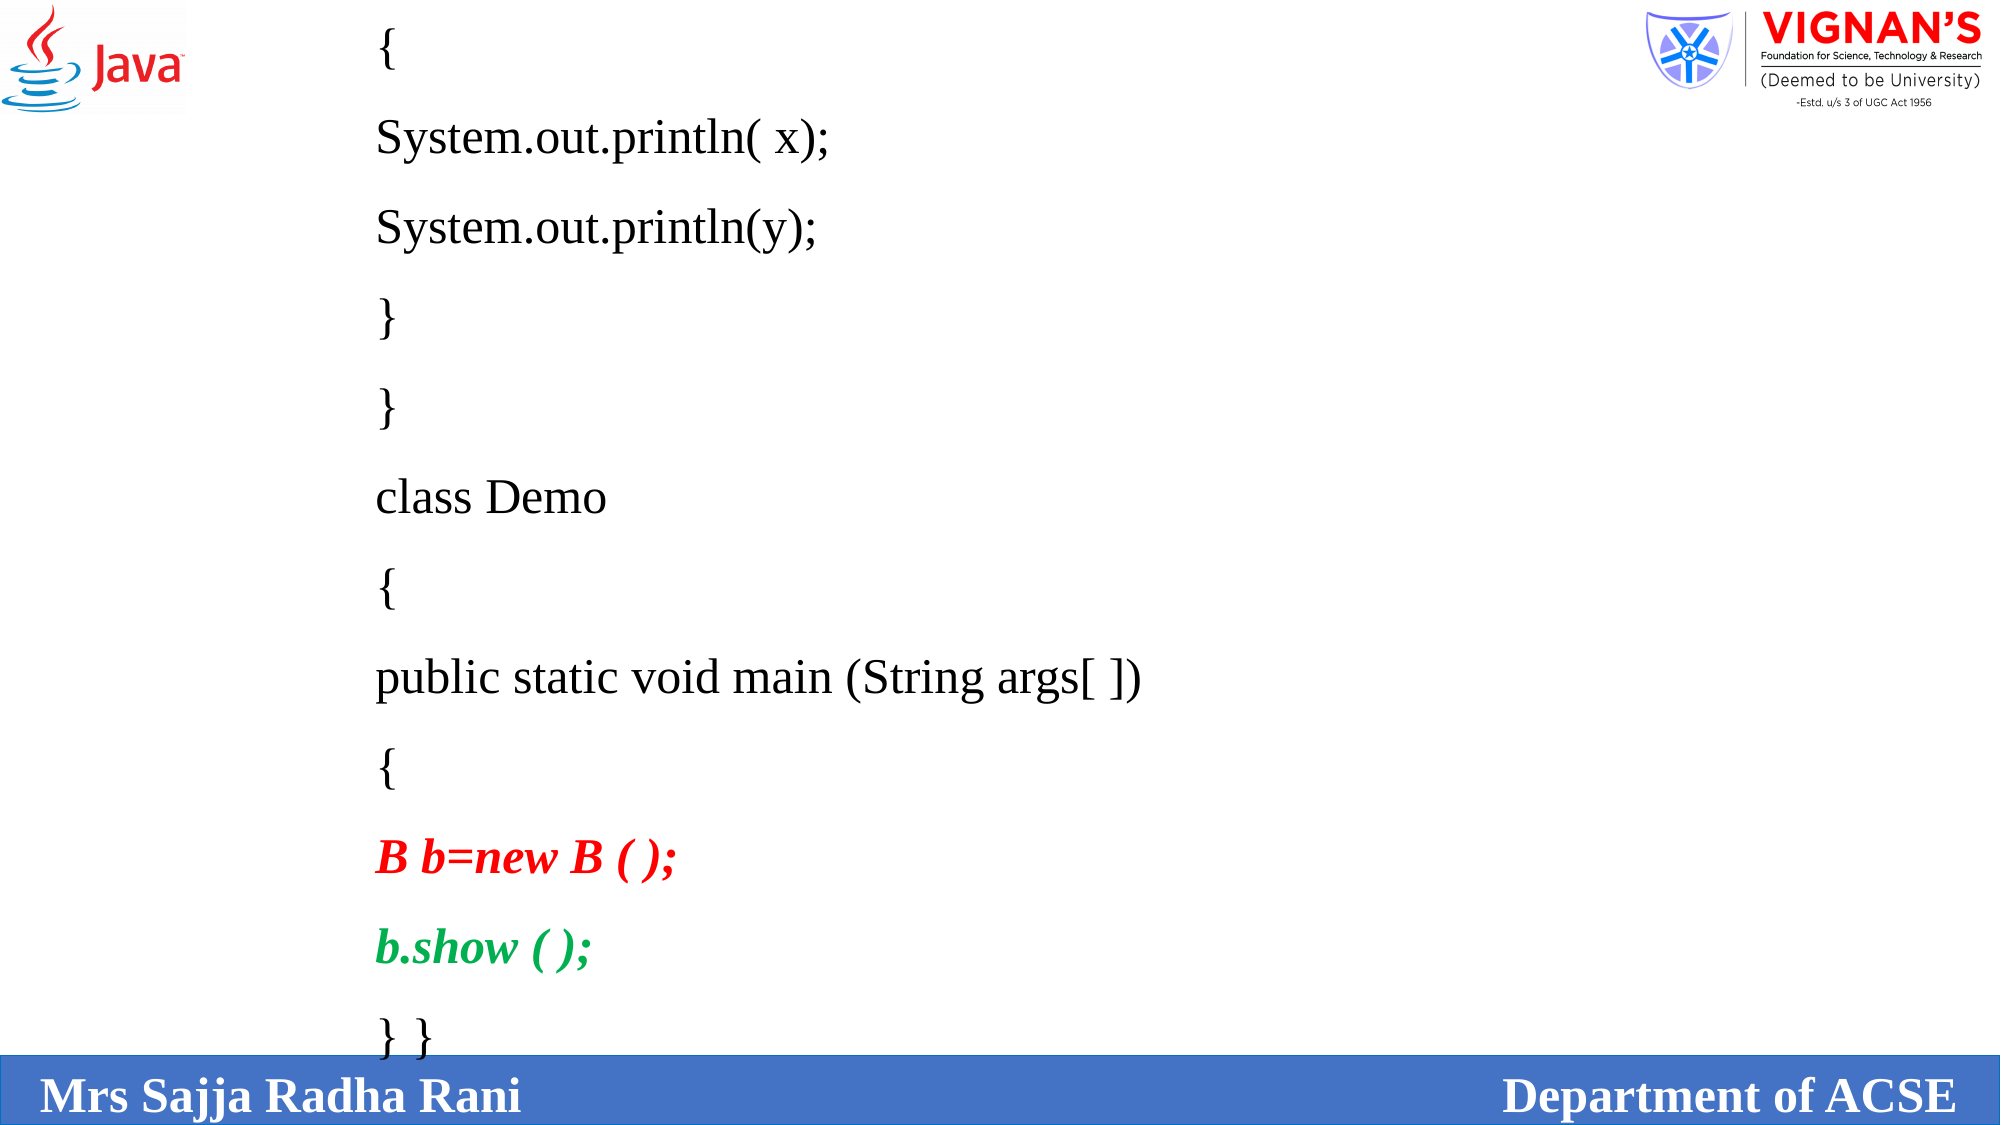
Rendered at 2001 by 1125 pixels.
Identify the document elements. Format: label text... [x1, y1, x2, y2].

picture [0, 0, 186, 116]
picture [1640, 0, 2000, 116]
text_box { System.out.println( x); System.out.println(y); } } class Demo { public static void main (String args[ ]) { B b=new B ( ); b.show ( ); } } [360, 0, 1640, 1071]
